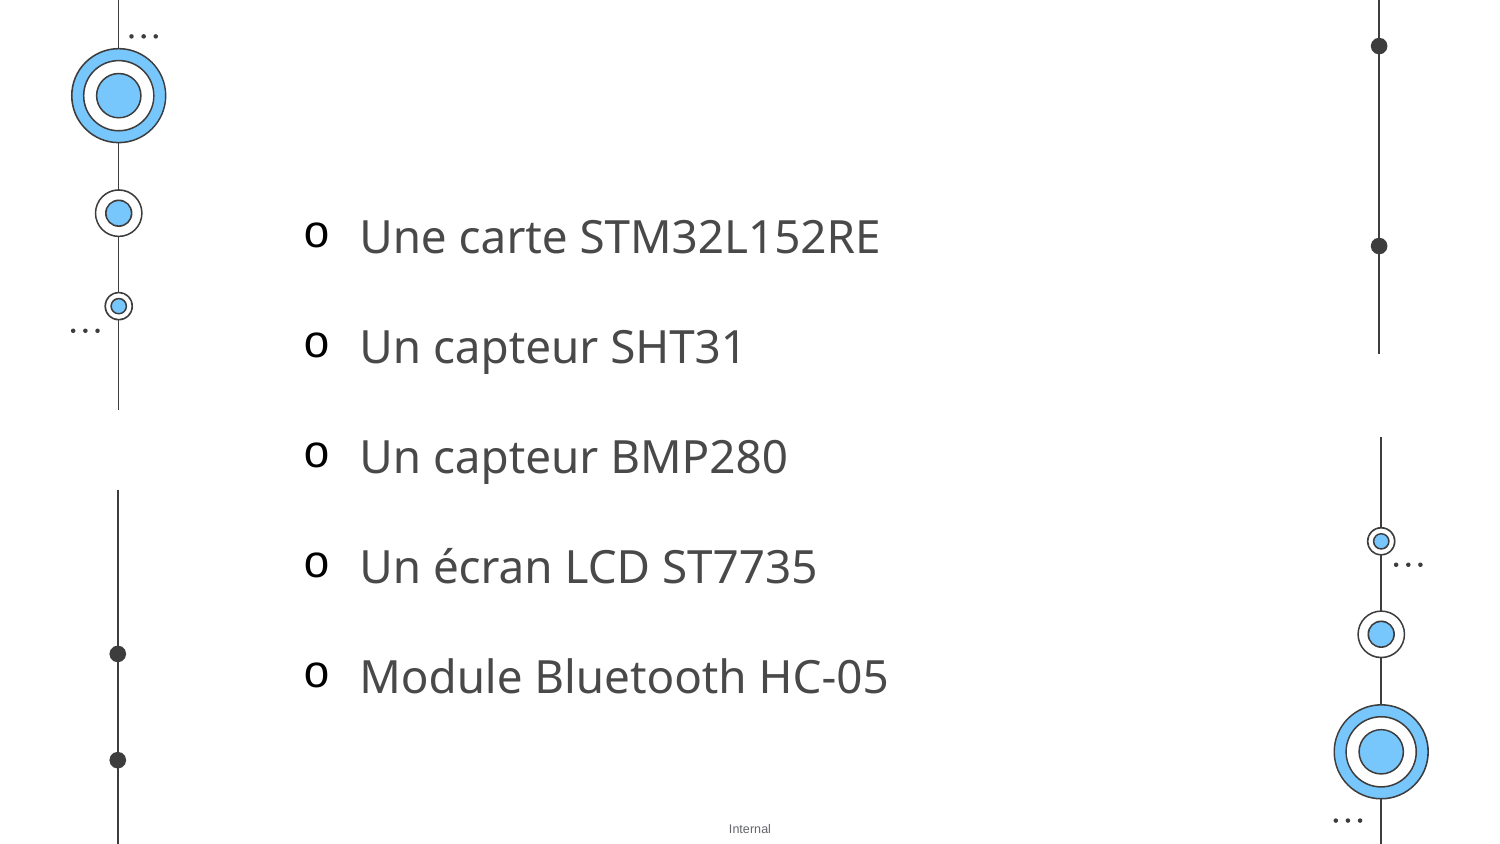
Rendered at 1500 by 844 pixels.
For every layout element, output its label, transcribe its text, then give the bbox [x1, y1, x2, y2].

text_box Une carte STM32L152RE Un capteur SHT31 Un capteur BMP280 Un écran LCD ST7735 Module Bluetooth HC-05 [288, 145, 1039, 711]
